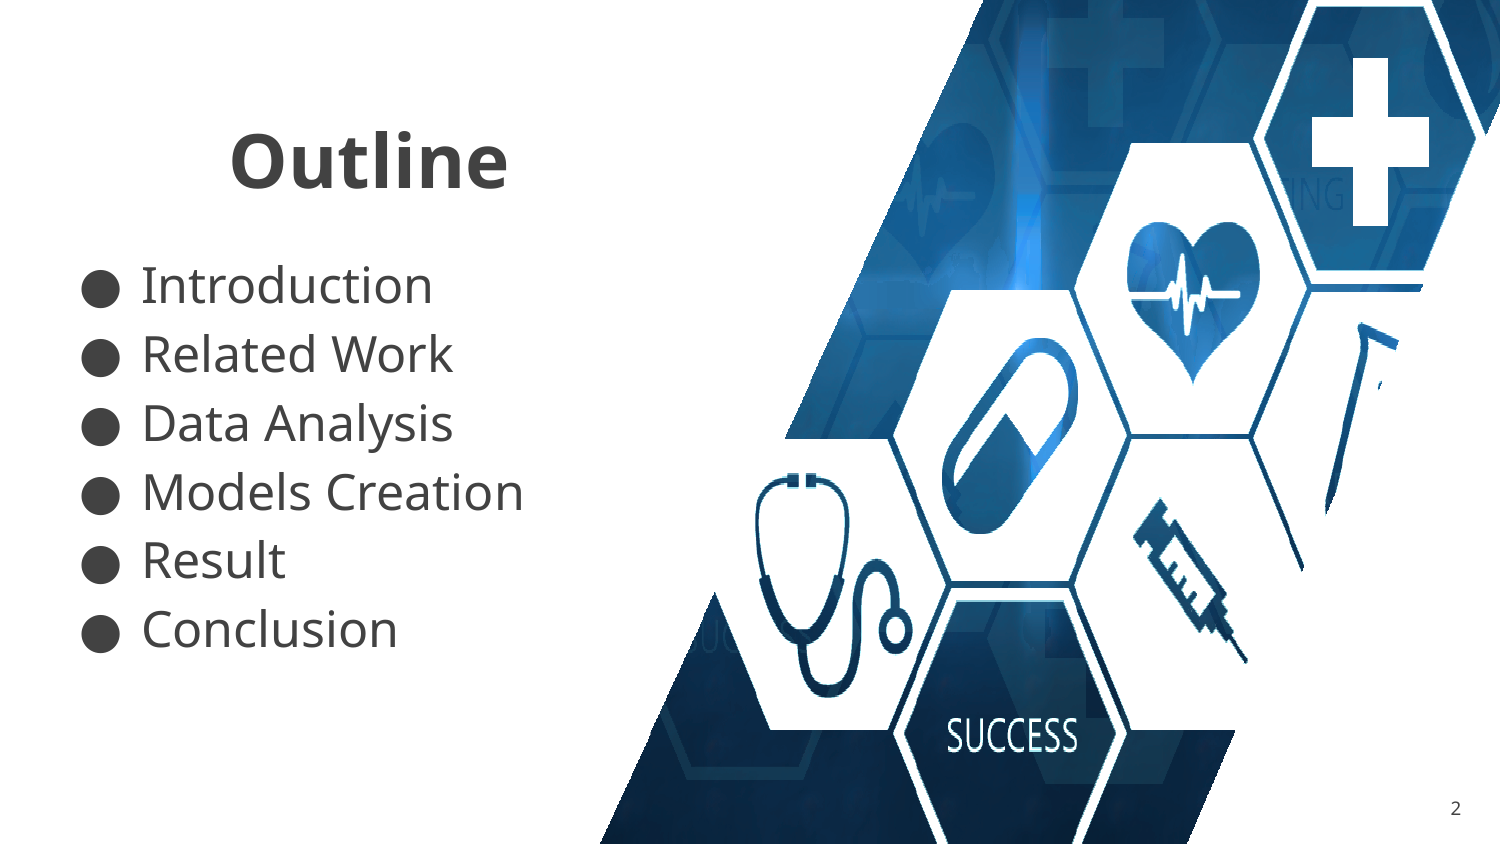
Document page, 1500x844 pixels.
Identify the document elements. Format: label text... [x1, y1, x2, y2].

picture [597, 0, 1500, 844]
list Introduction Related Work Data Analysis Models Creation Result Conclusion [51, 229, 591, 750]
title Outline [213, 98, 591, 229]
